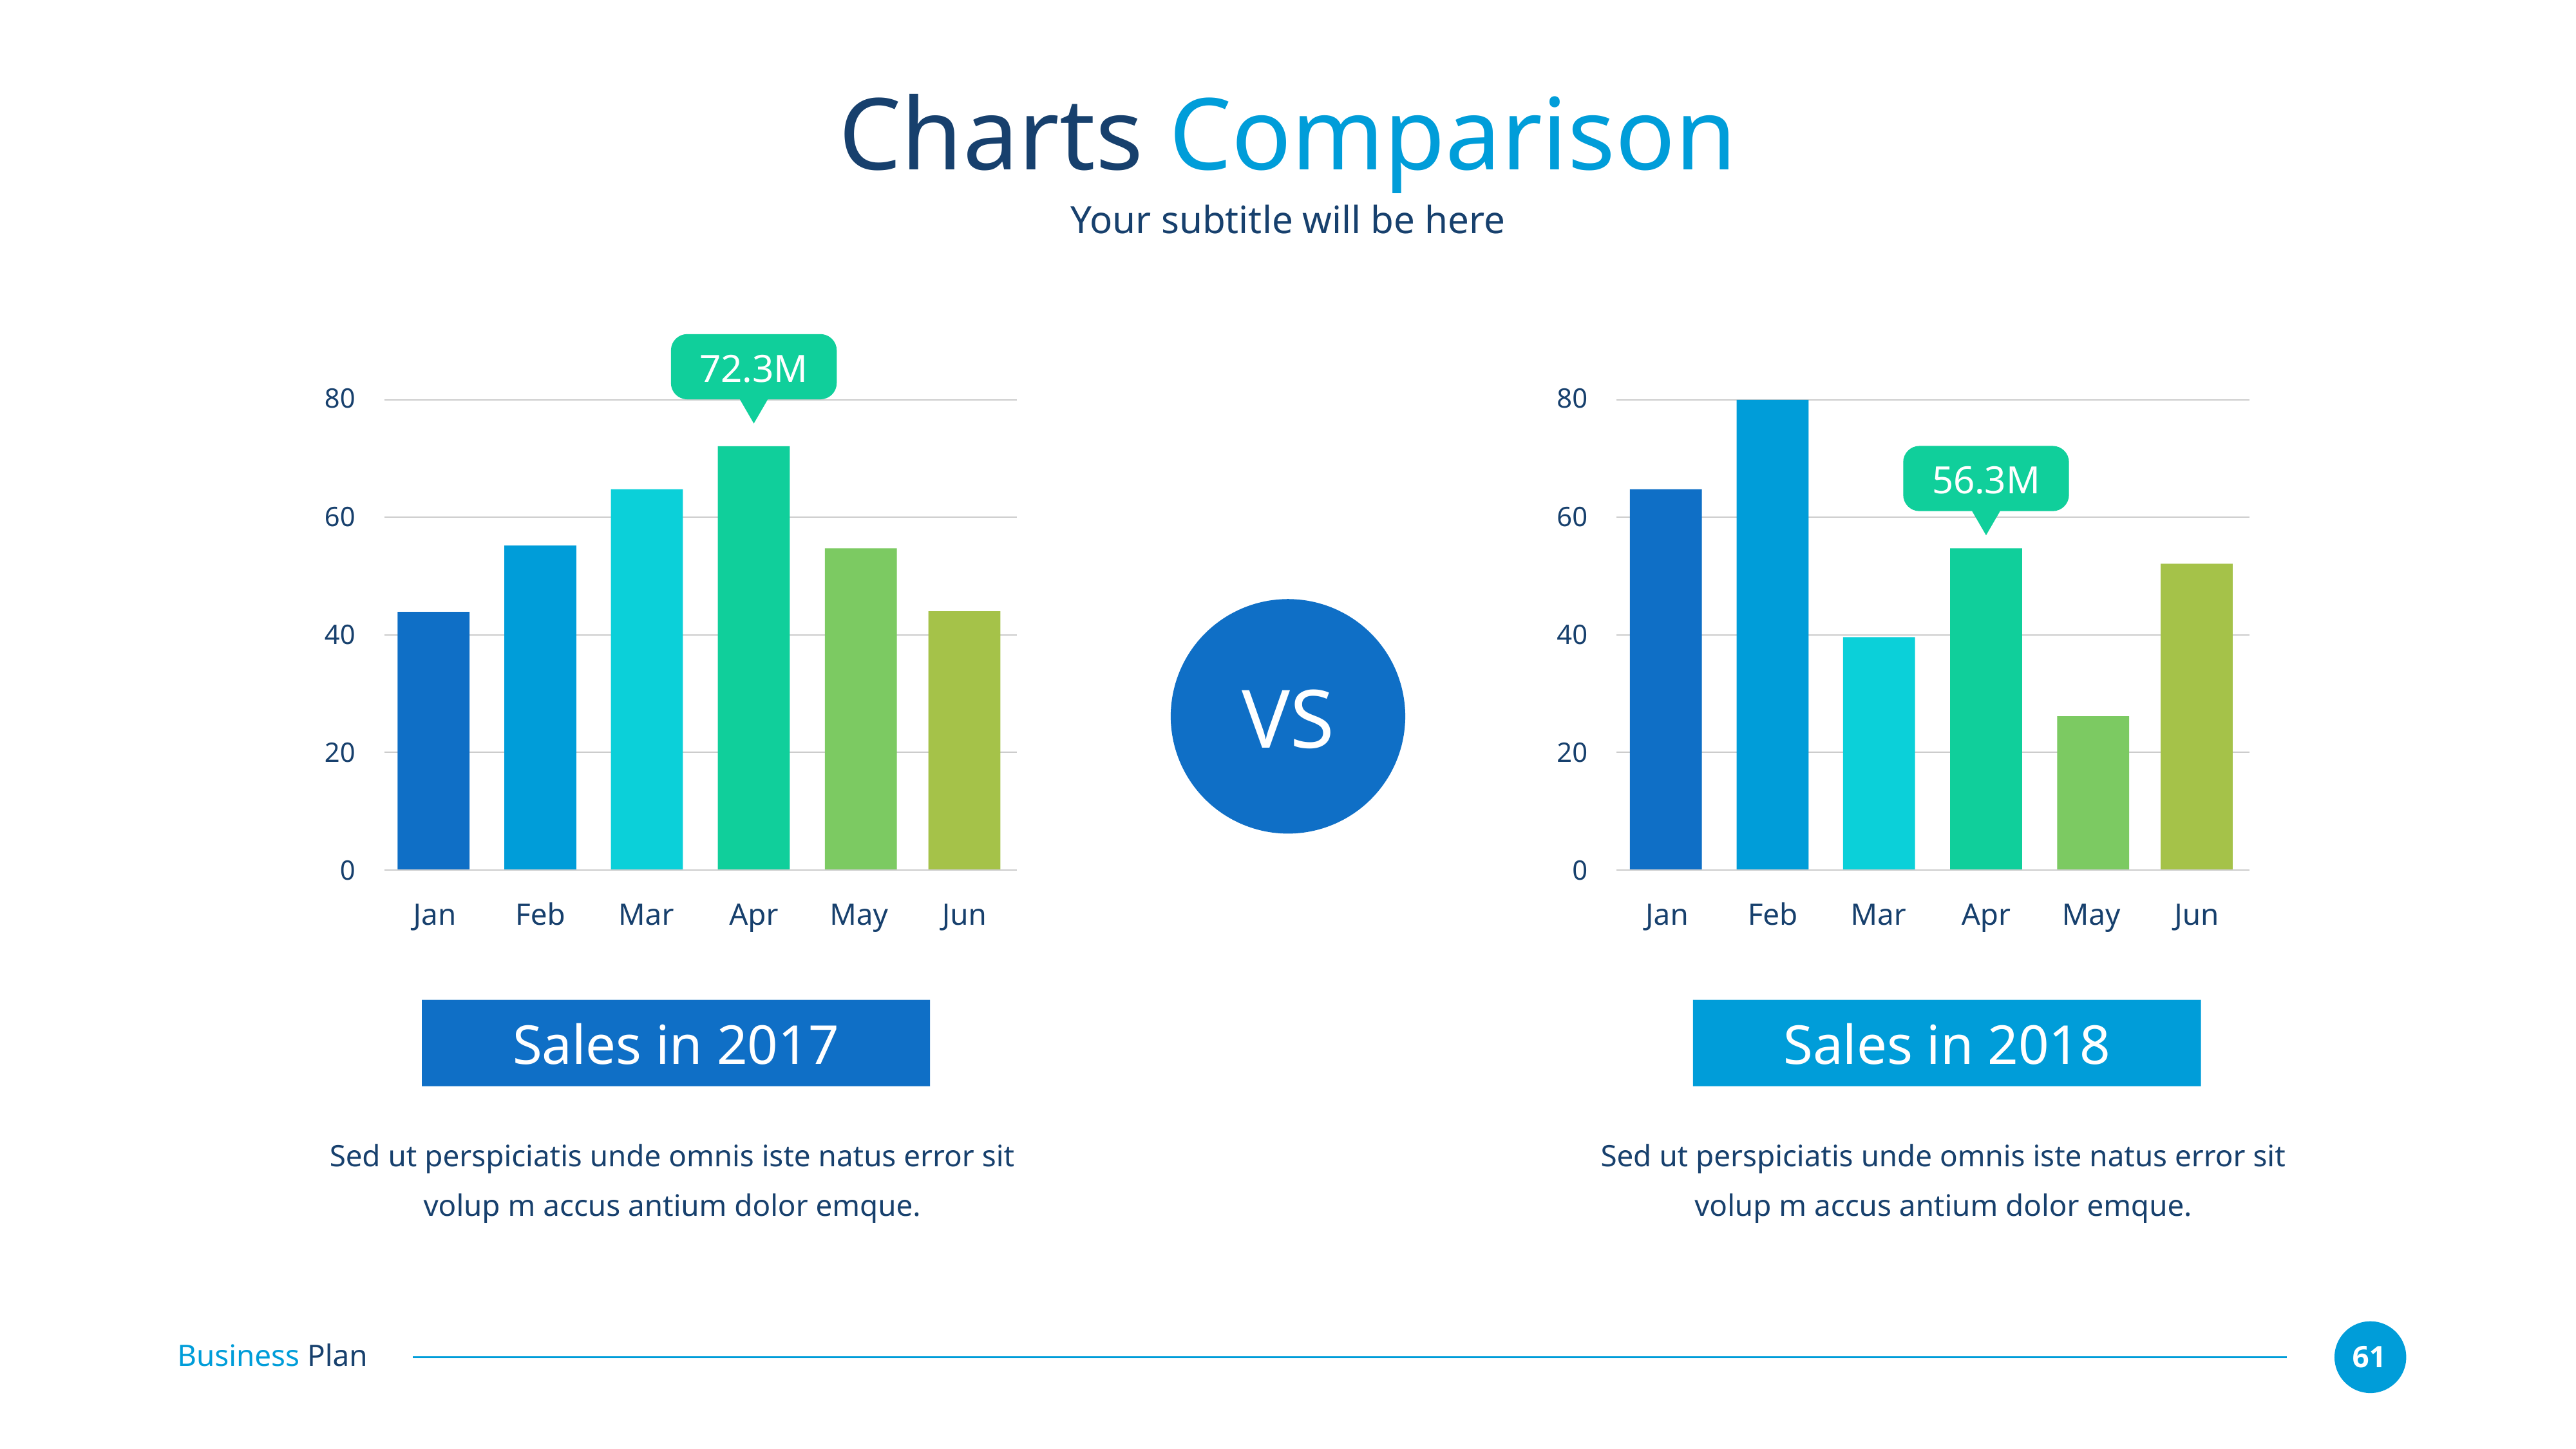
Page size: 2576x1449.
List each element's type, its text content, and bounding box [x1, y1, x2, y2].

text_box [1532, 381, 2249, 932]
title Charts Comparison [177, 70, 2399, 193]
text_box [300, 334, 1018, 932]
text_box VS [1218, 667, 1358, 766]
text_box Sales in 2017 [493, 1010, 859, 1076]
text_box [422, 999, 931, 1086]
list Your subtitle will be here [177, 196, 2399, 243]
text_box Sed ut perspiciatis unde omnis iste natus error sit volup m accus antium dolor emque. [1575, 1122, 2311, 1224]
text_box [1692, 999, 2201, 1086]
text_box [1170, 599, 1406, 834]
text_box Sales in 2018 [1764, 1010, 2130, 1076]
text_box Sed ut perspiciatis unde omnis iste natus error sit volup m accus antium dolor emque. [305, 1122, 1040, 1224]
